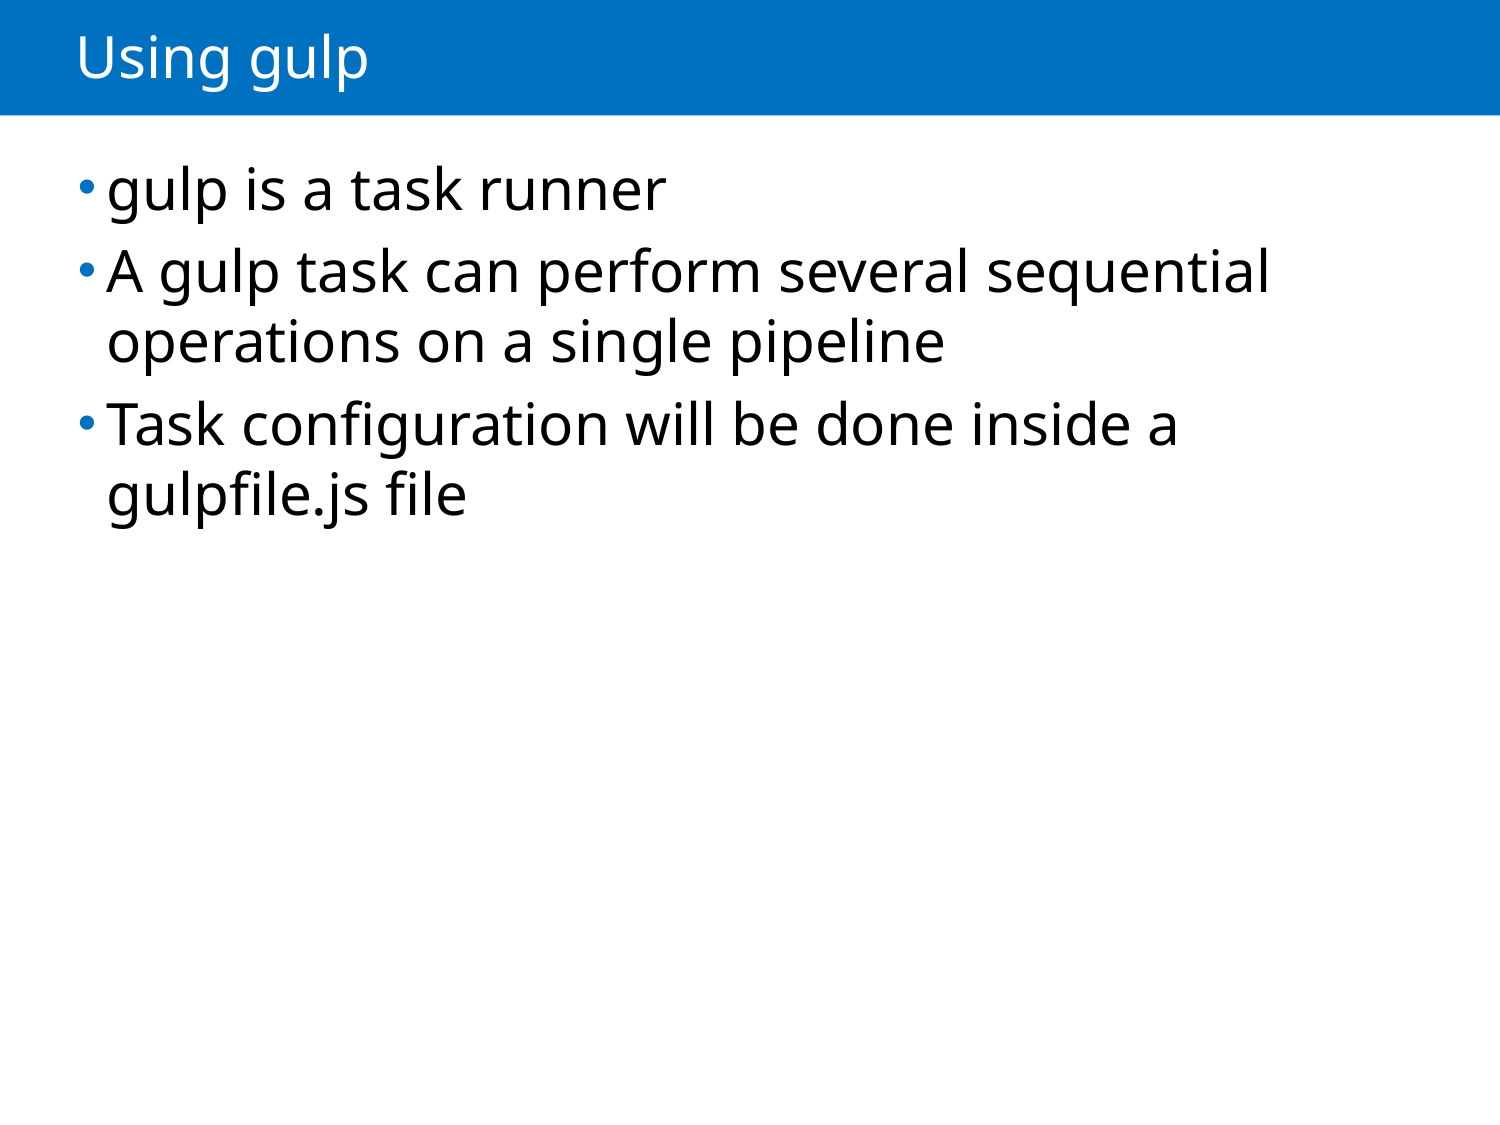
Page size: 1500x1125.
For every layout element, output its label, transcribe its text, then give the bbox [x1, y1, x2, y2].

title Using gulp [75, 0, 1351, 122]
text_box gulp is a task runner A gulp task can perform several sequential operations on a single pipeline Task configuration will be done inside a gulpfile.js file [63, 144, 1395, 989]
